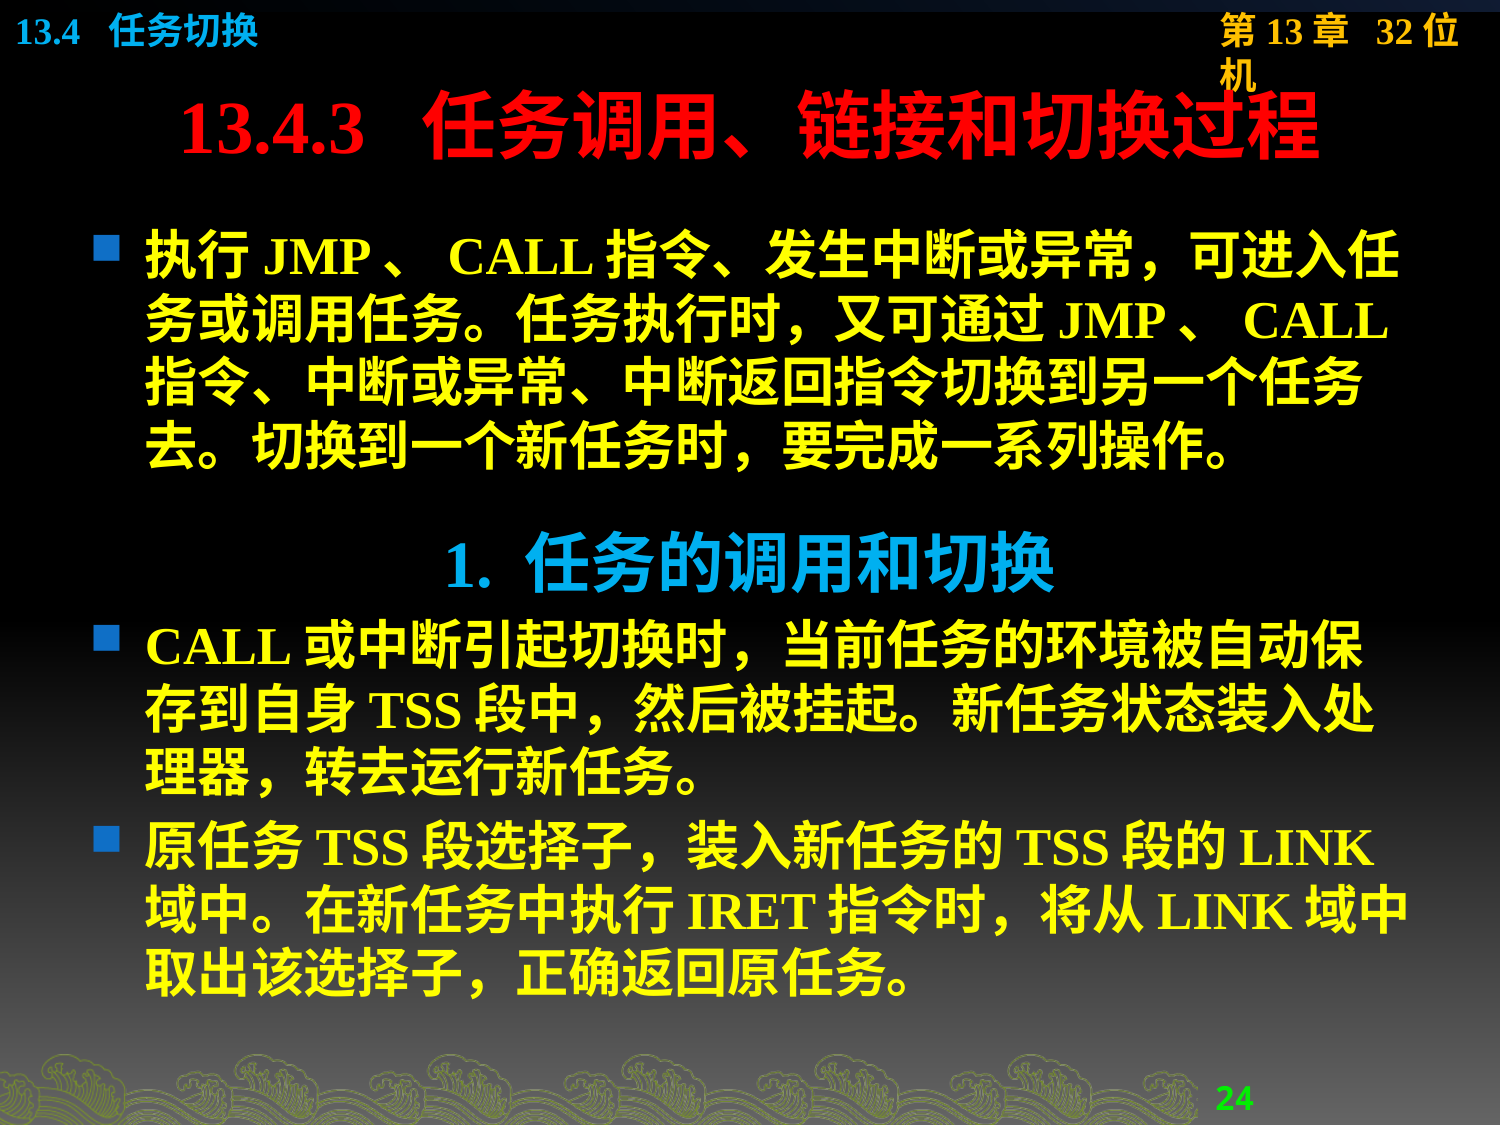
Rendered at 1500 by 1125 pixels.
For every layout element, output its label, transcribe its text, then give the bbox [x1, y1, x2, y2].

list 执行JMP、CALL指令、发生中断或异常，可进入任务或调用任务。任务执行时，又可通过JMP、CALL指令、中断或异常、中断返回指令切换到另一个任务去。切换到一个新任务时，要完成一系列操作。 1. 任务的调用和切换 CALL或中断引起切换时，当前任务的环境被自动保存到自身TSS段中，然后被挂起。新任务状态装入处理器，转去运行新任务。 原任务TSS段选择子，装入新任务的TSS段的LINK域中。在新任务中执行IRET指令时，将从LINK域中取出该选择子，正确返回原任务。 [75, 214, 1425, 1058]
title 13.4.3 任务调用、链接和切换过程 [75, 50, 1425, 198]
